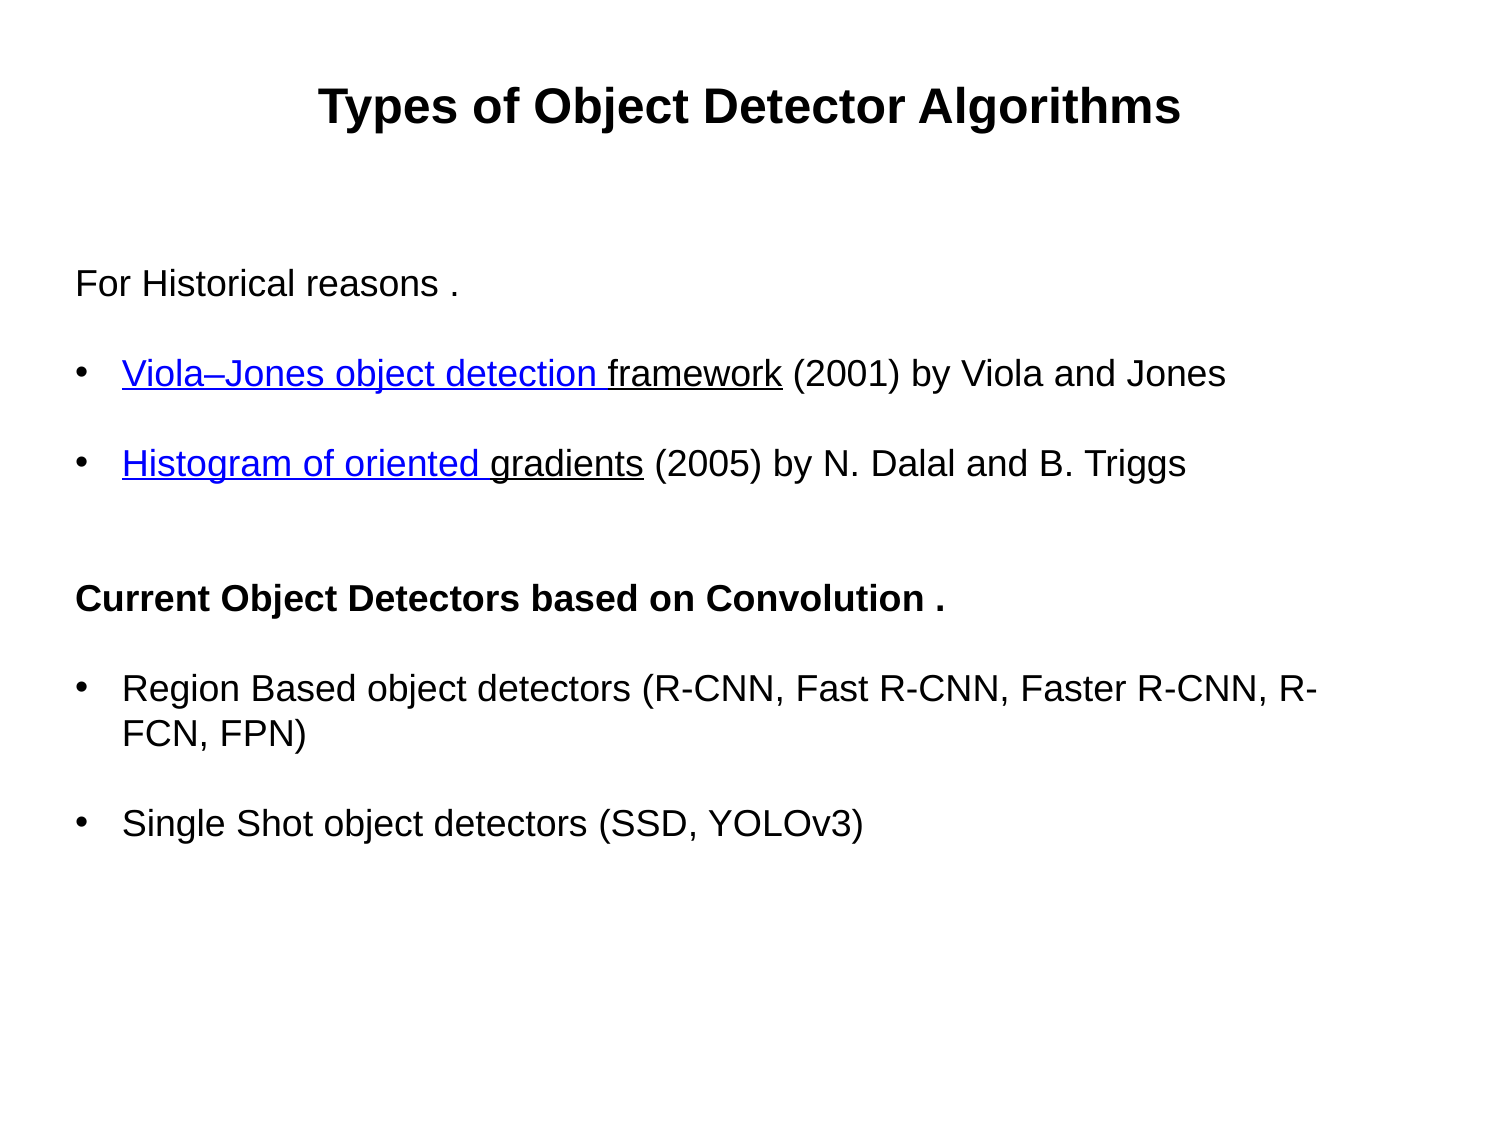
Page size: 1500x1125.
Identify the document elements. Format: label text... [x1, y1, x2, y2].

title Types of Object Detector Algorithms [75, 44, 1425, 163]
subtitle For Historical reasons . Viola–Jones object detection framework (2001) by Viola and Jones Histogram of oriented gradients (2005) by N. Dalal and B. Triggs Current Object Detectors based on Convolution . Region Based object detectors (R-CNN, Fast R-CNN, Faster R-CNN, R-FCN, FPN) Single Shot object detectors (SSD, YOLOv3) [75, 224, 1425, 1013]
